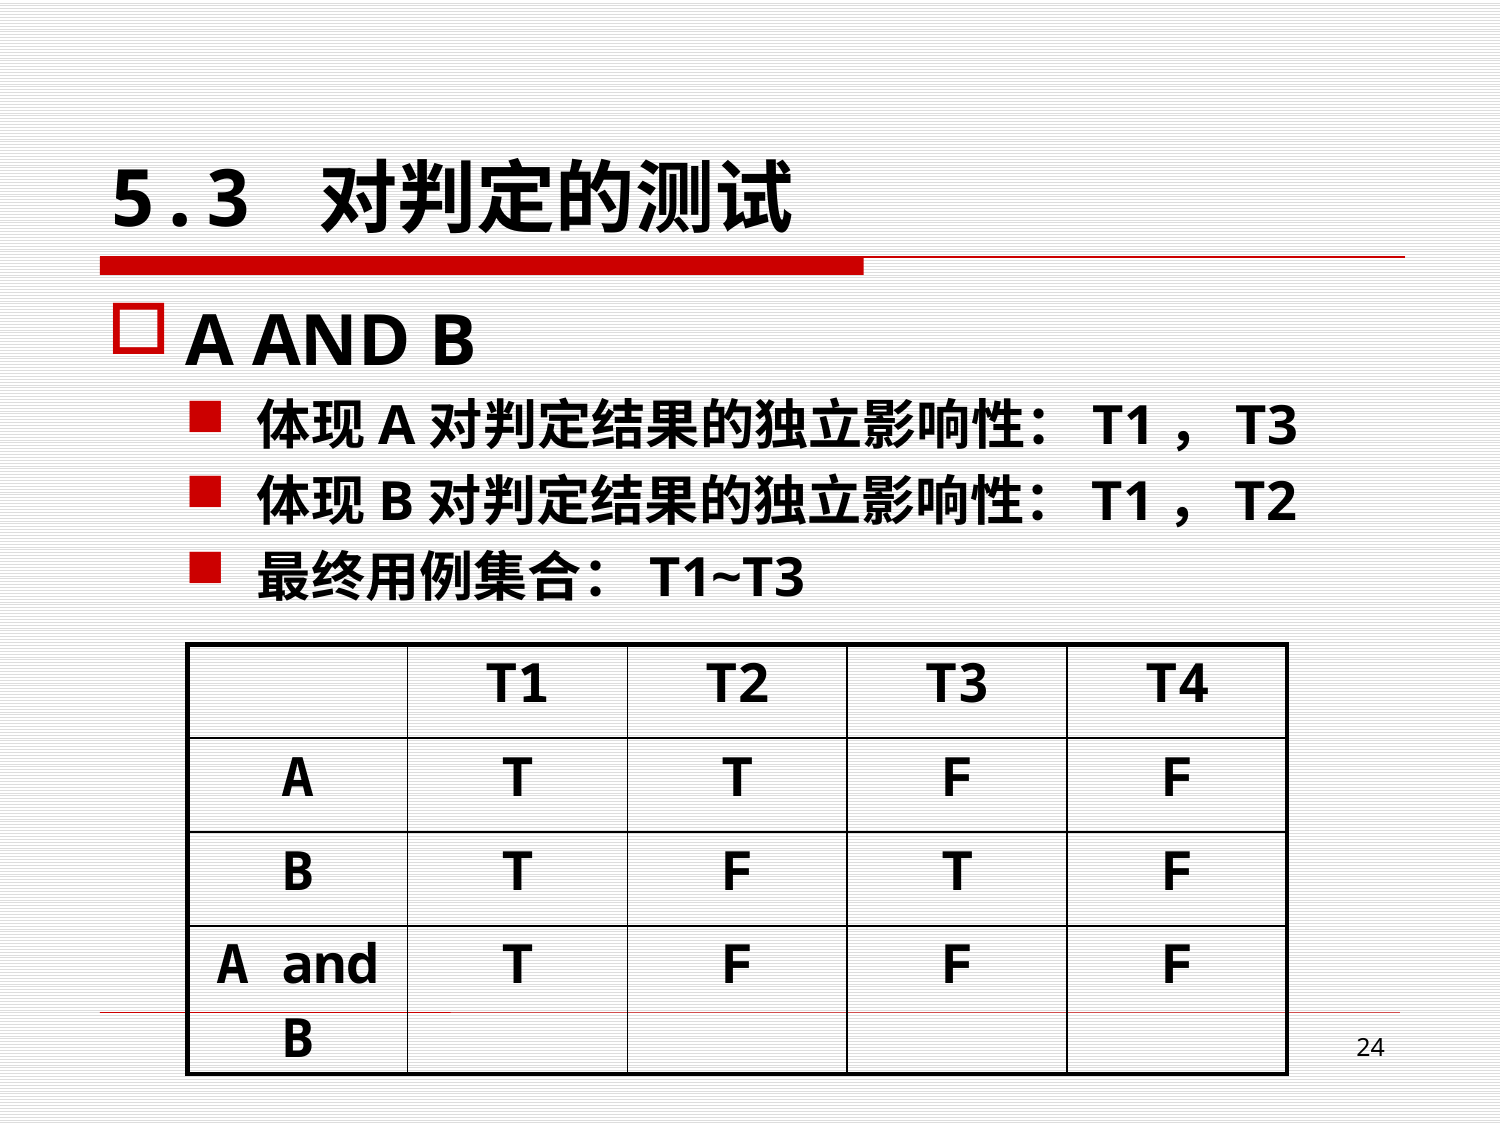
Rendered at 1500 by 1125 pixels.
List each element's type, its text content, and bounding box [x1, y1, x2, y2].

table_cell T [848, 833, 1066, 925]
table_cell A [190, 739, 407, 831]
table_cell F [848, 739, 1066, 831]
table_cell F [1068, 739, 1285, 831]
list A AND B 体现A对判定结果的独立影响性：T1，T3 体现B对判定结果的独立影响性：T1，T2 最终用例集合：T1~T3 [92, 287, 1406, 988]
table_header T1 [408, 647, 627, 737]
slide_number 24 [1074, 1024, 1401, 1103]
title 5.3 对判定的测试 [94, 50, 1407, 250]
table_cell T [408, 927, 627, 1072]
table_cell T [408, 833, 627, 925]
table_cell T [628, 739, 846, 831]
table_cell A and B [190, 927, 407, 1072]
table_cell T [408, 739, 627, 831]
table_cell F [628, 927, 846, 1072]
table_header T4 [1068, 647, 1285, 737]
table_cell B [190, 833, 407, 925]
table_cell F [1068, 927, 1285, 1072]
table_header T3 [848, 647, 1066, 737]
table_header T2 [628, 647, 846, 737]
table_cell F [628, 833, 846, 925]
table_header [190, 647, 407, 737]
table_cell F [1068, 833, 1285, 925]
table_cell F [848, 927, 1066, 1072]
